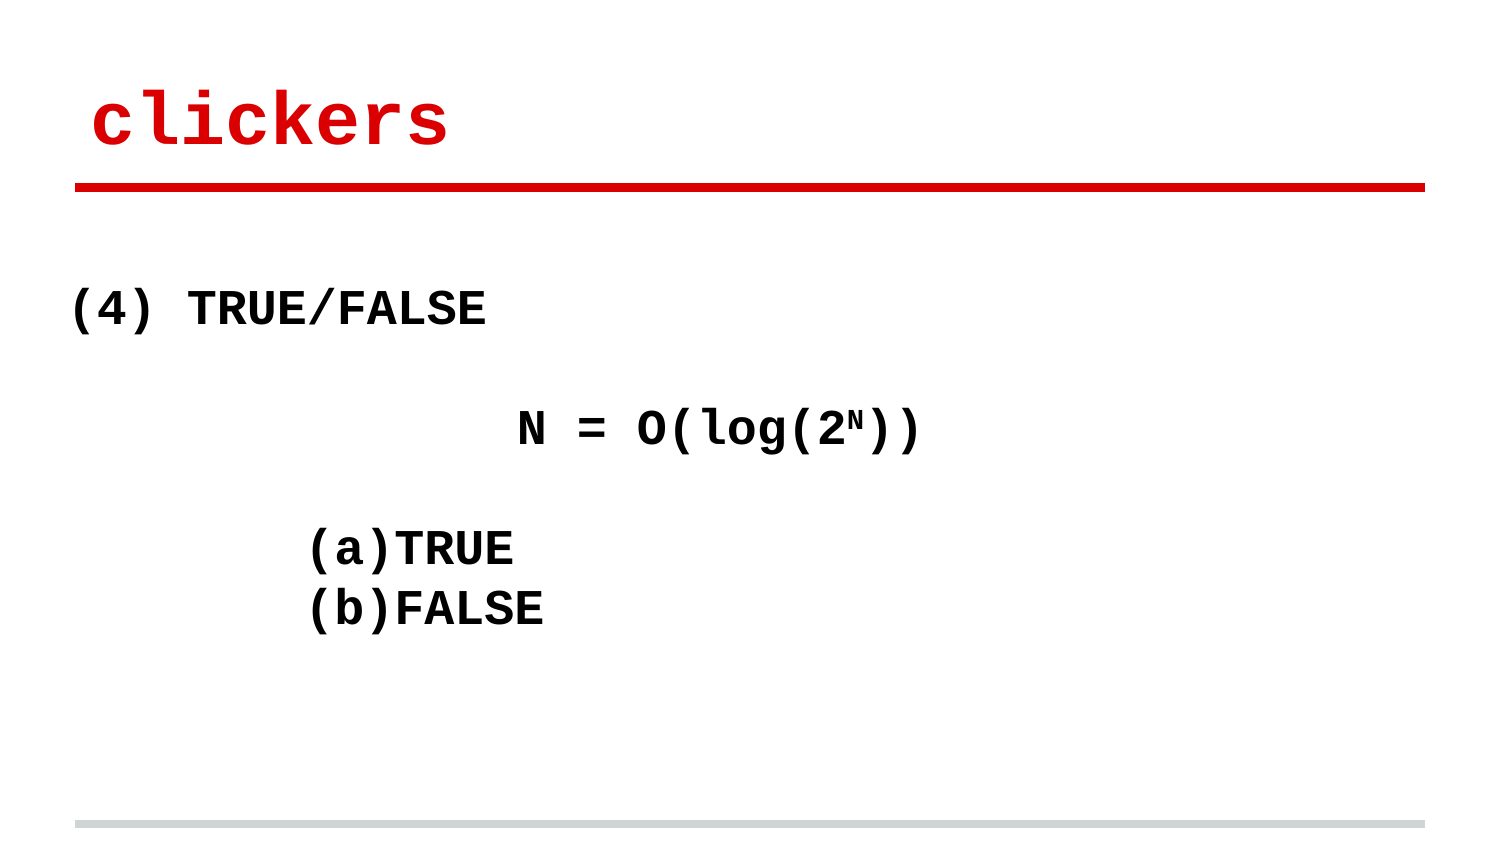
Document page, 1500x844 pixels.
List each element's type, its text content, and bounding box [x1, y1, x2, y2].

text_box (4) TRUE/FALSE N = O(log(2N)) TRUE FALSE [51, 199, 1390, 724]
title clickers [75, 33, 1425, 175]
